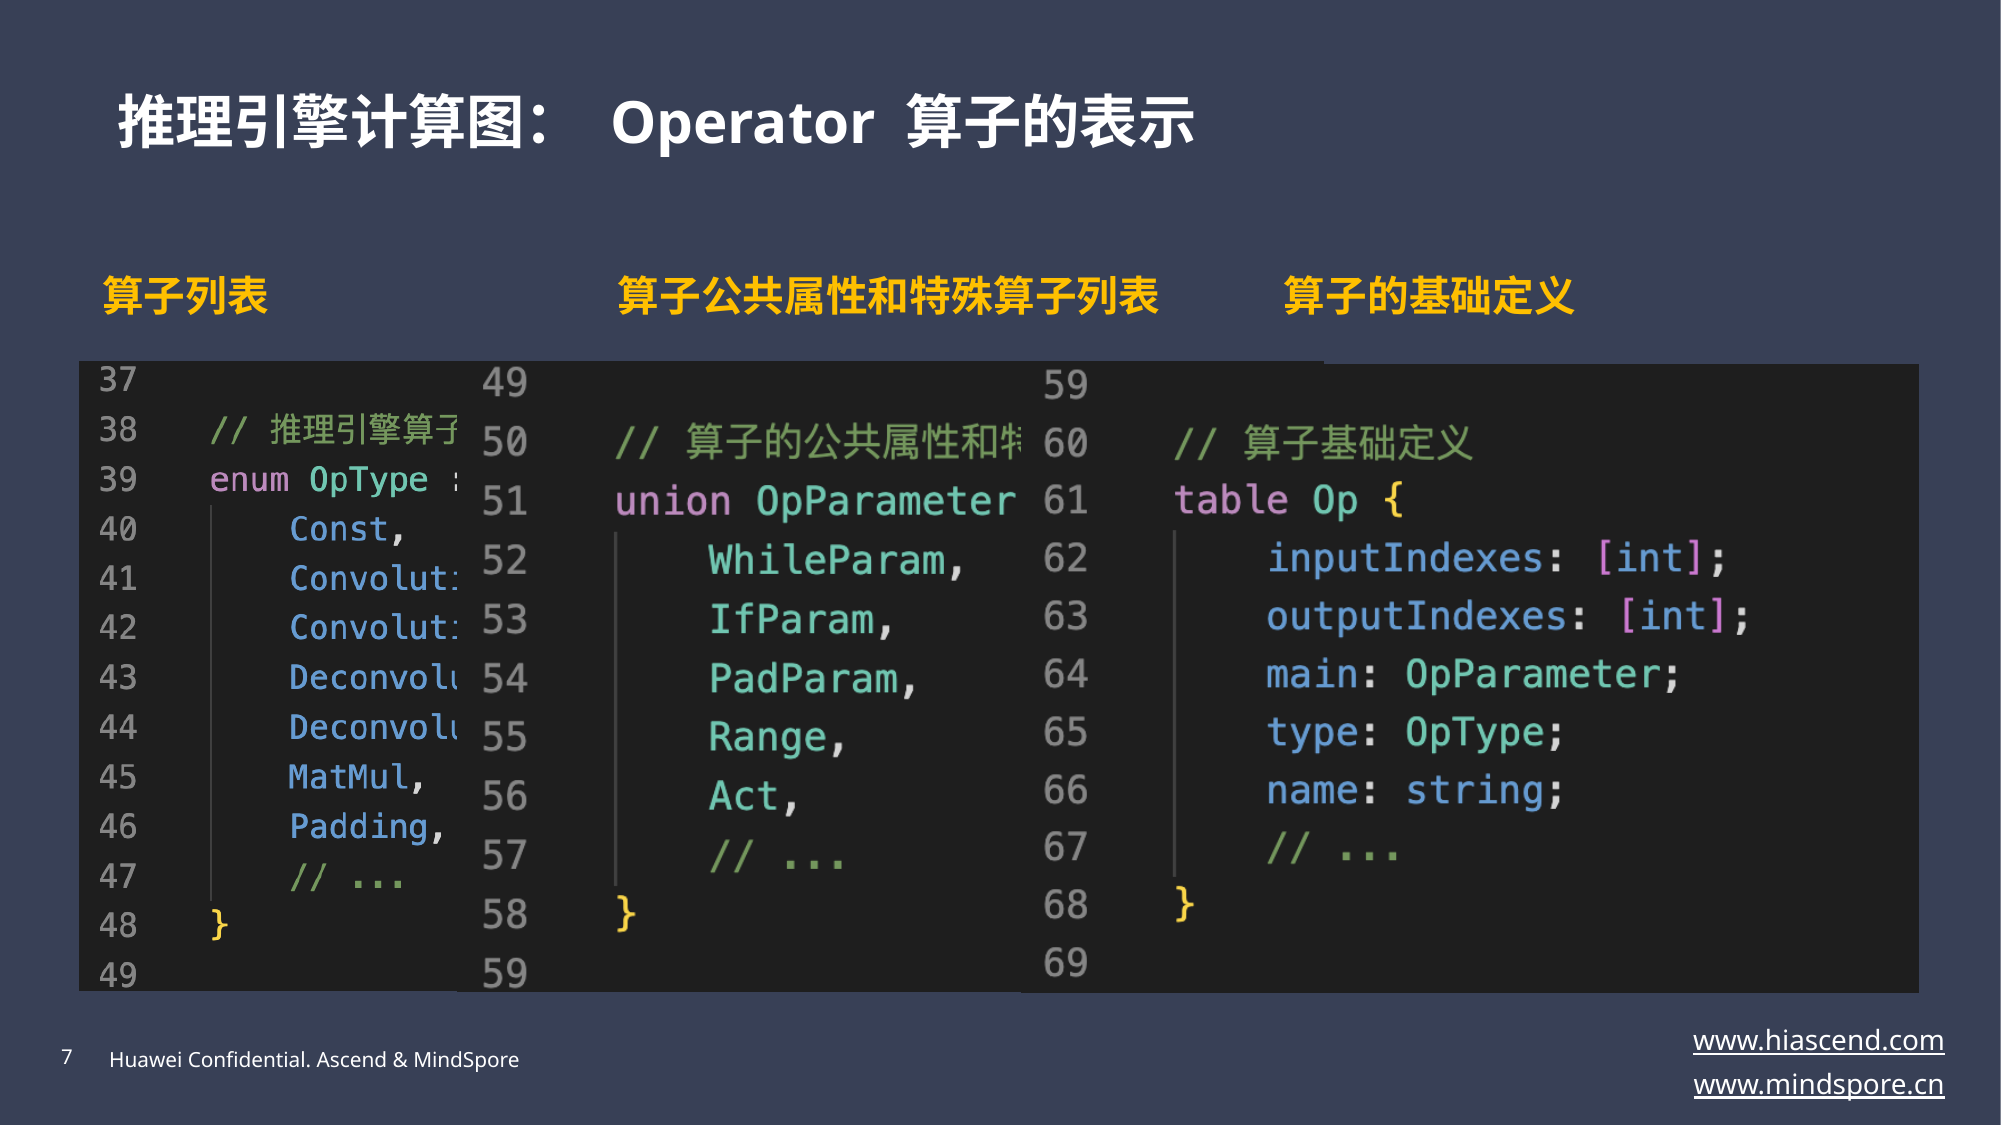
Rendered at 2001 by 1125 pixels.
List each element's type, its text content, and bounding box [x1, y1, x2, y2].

title 推理引擎计算图： Operator 算子的表示 [102, 76, 1901, 173]
list 算子列表 [102, 254, 528, 327]
text_box 算子公共属性和特殊算子列表 [617, 254, 1213, 327]
picture [78, 361, 1919, 993]
text_box 算子的基础定义 [1283, 254, 1814, 327]
